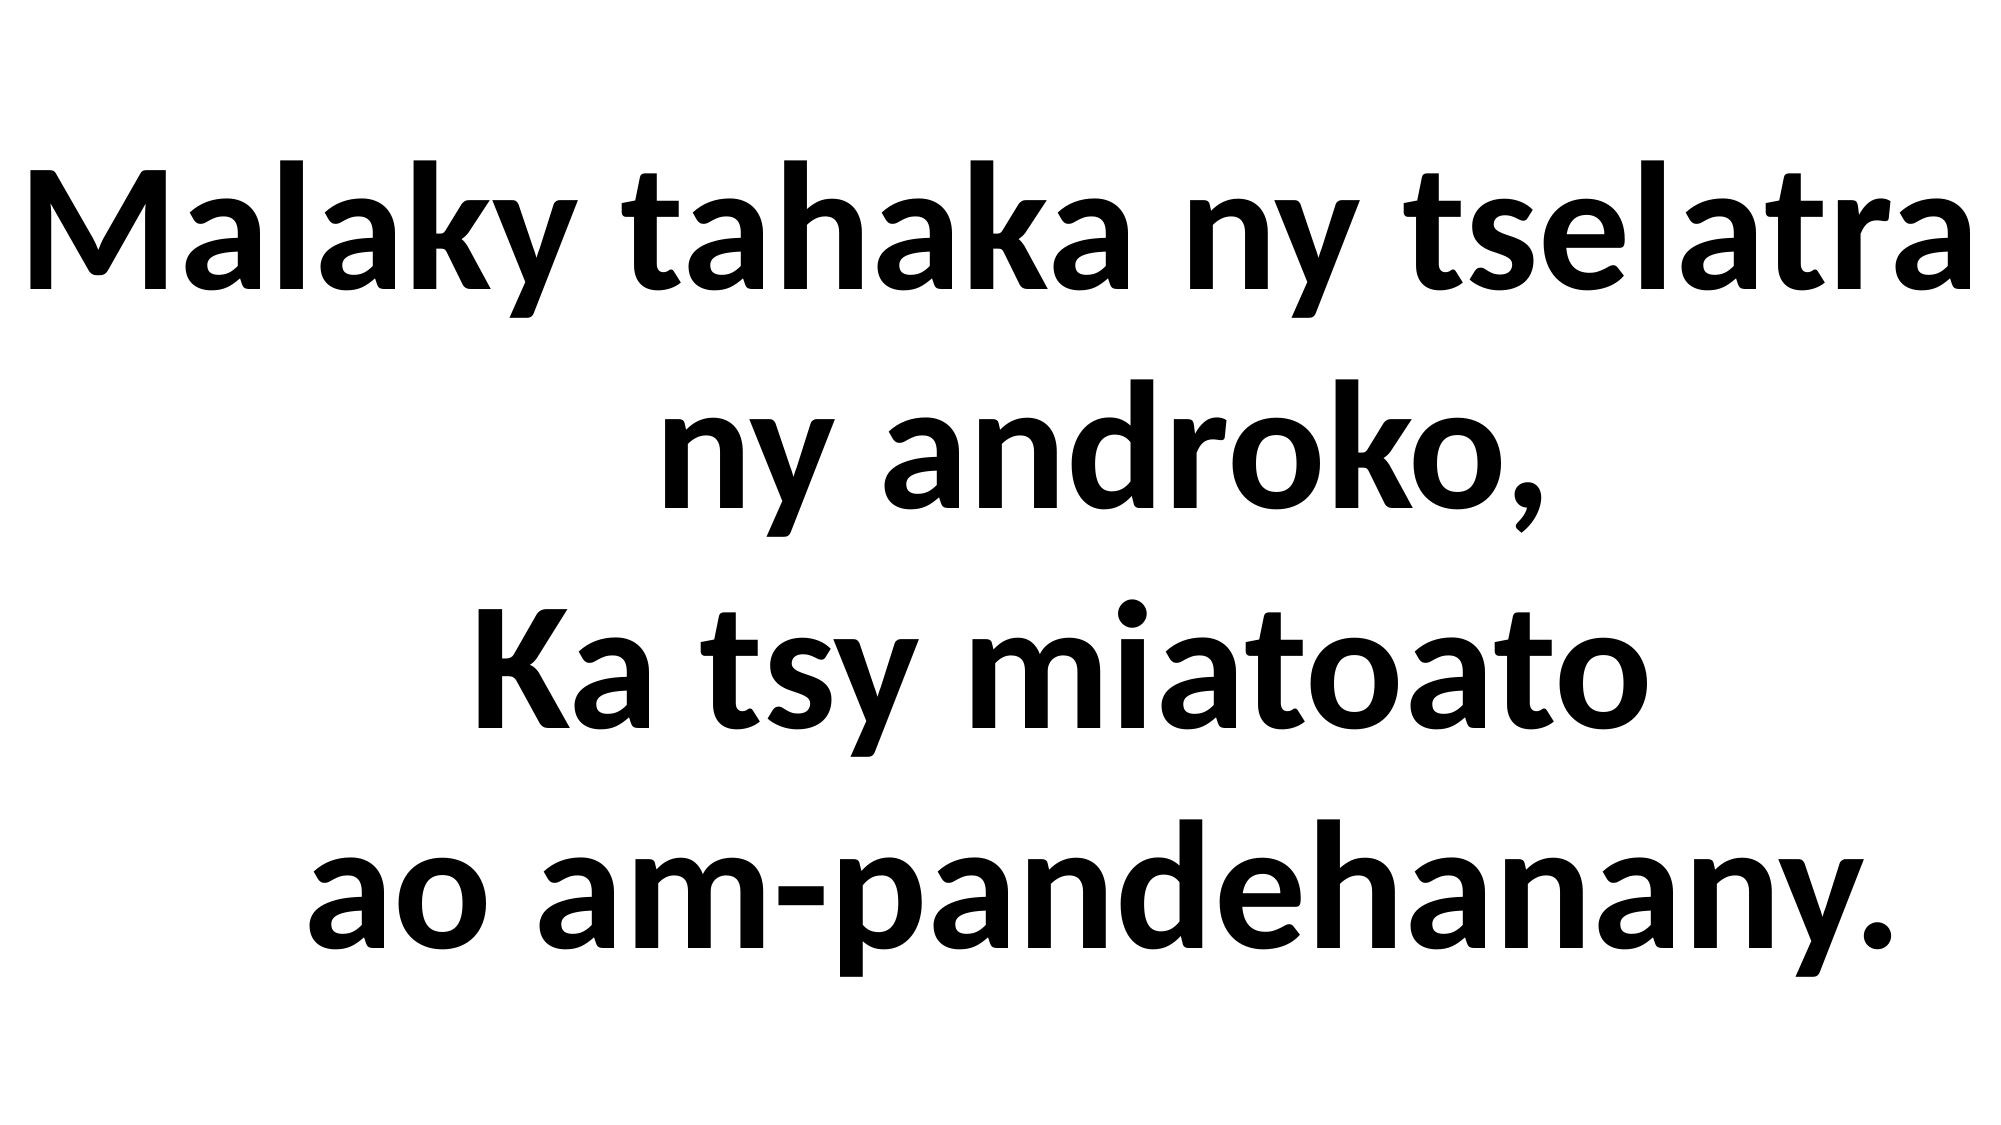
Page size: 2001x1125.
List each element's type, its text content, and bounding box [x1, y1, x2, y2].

text_box Malaky tahaka ny tselatra ny androko, Ka tsy miatoato ao am-pandehanany. [0, 98, 2000, 993]
